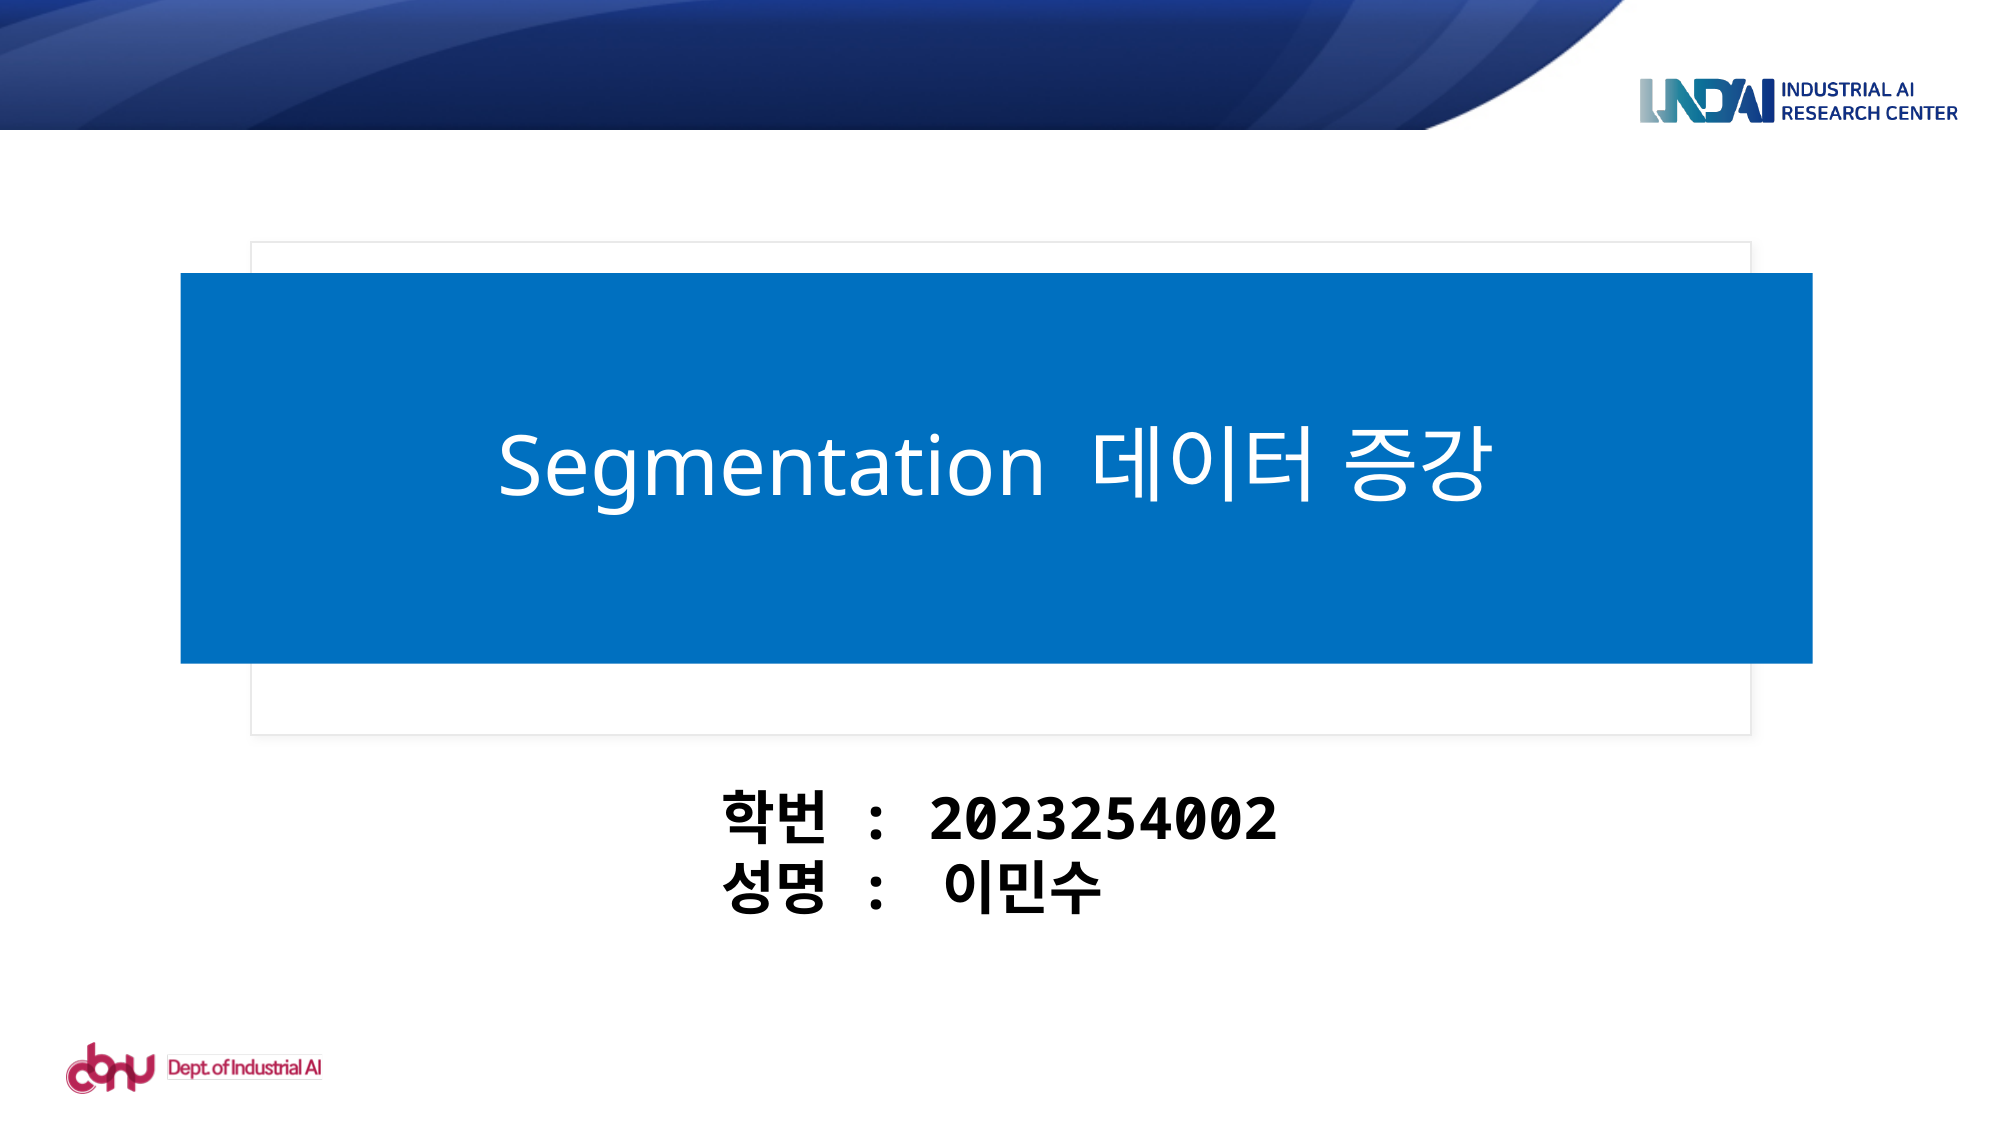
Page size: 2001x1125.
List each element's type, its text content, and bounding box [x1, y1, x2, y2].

picture [0, 0, 2000, 130]
text_box 학번 : 2023254002 성명 : 이민수 [706, 773, 1294, 929]
picture [66, 1042, 333, 1094]
title Segmentation 데이터 증강 [180, 273, 1813, 664]
